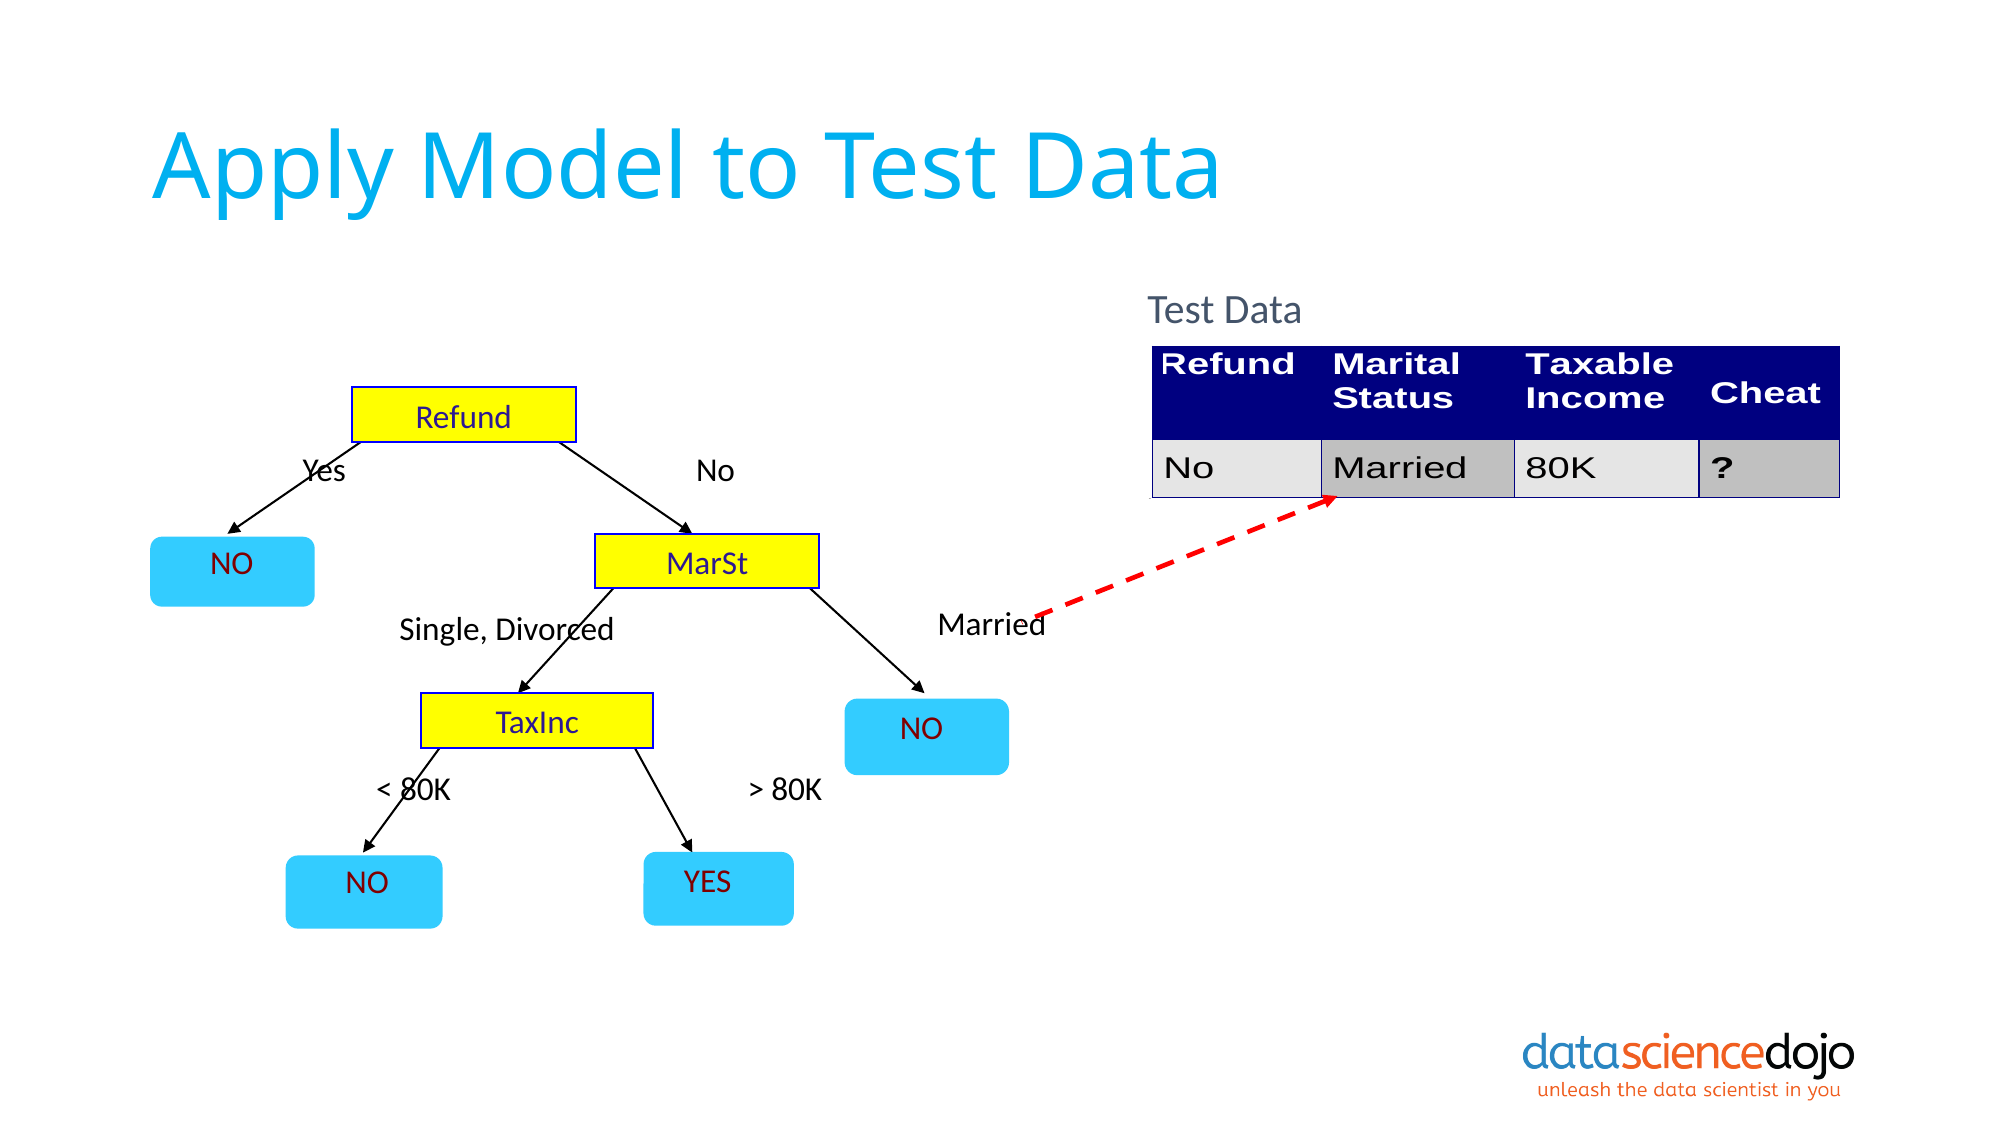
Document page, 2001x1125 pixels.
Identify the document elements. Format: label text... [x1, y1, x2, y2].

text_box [1137, 345, 1869, 532]
picture [1511, 1005, 1863, 1125]
title Apply Model to Test Data [137, 59, 1863, 278]
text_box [150, 387, 1017, 929]
text_box Test Data [1050, 284, 1400, 340]
